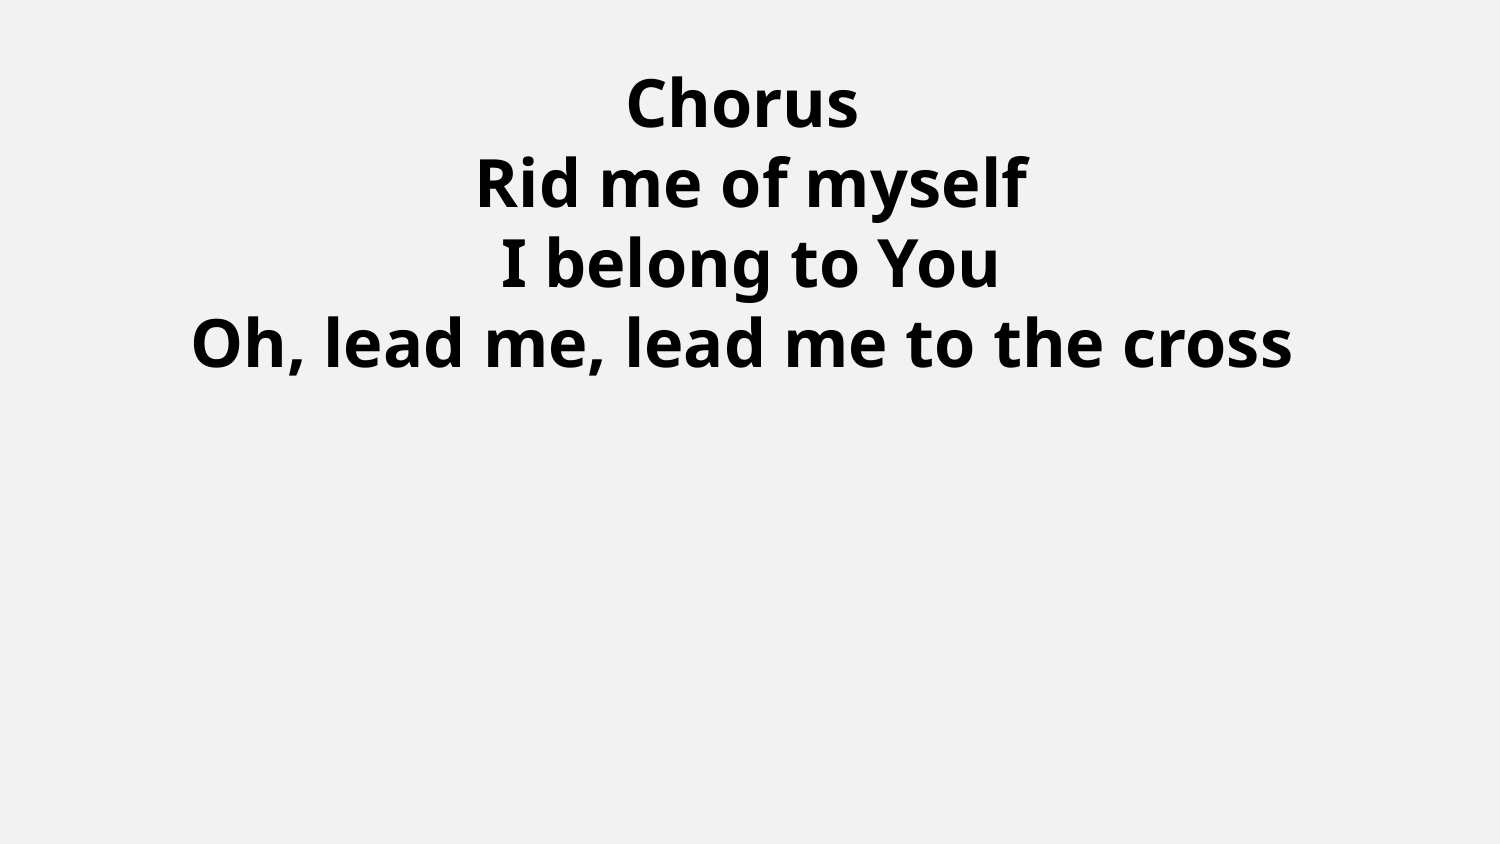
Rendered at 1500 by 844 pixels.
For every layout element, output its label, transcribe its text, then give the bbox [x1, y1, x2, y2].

subtitle Chorus Rid me of myself I belong to You Oh, lead me, lead me to the cross [37, 45, 1465, 809]
